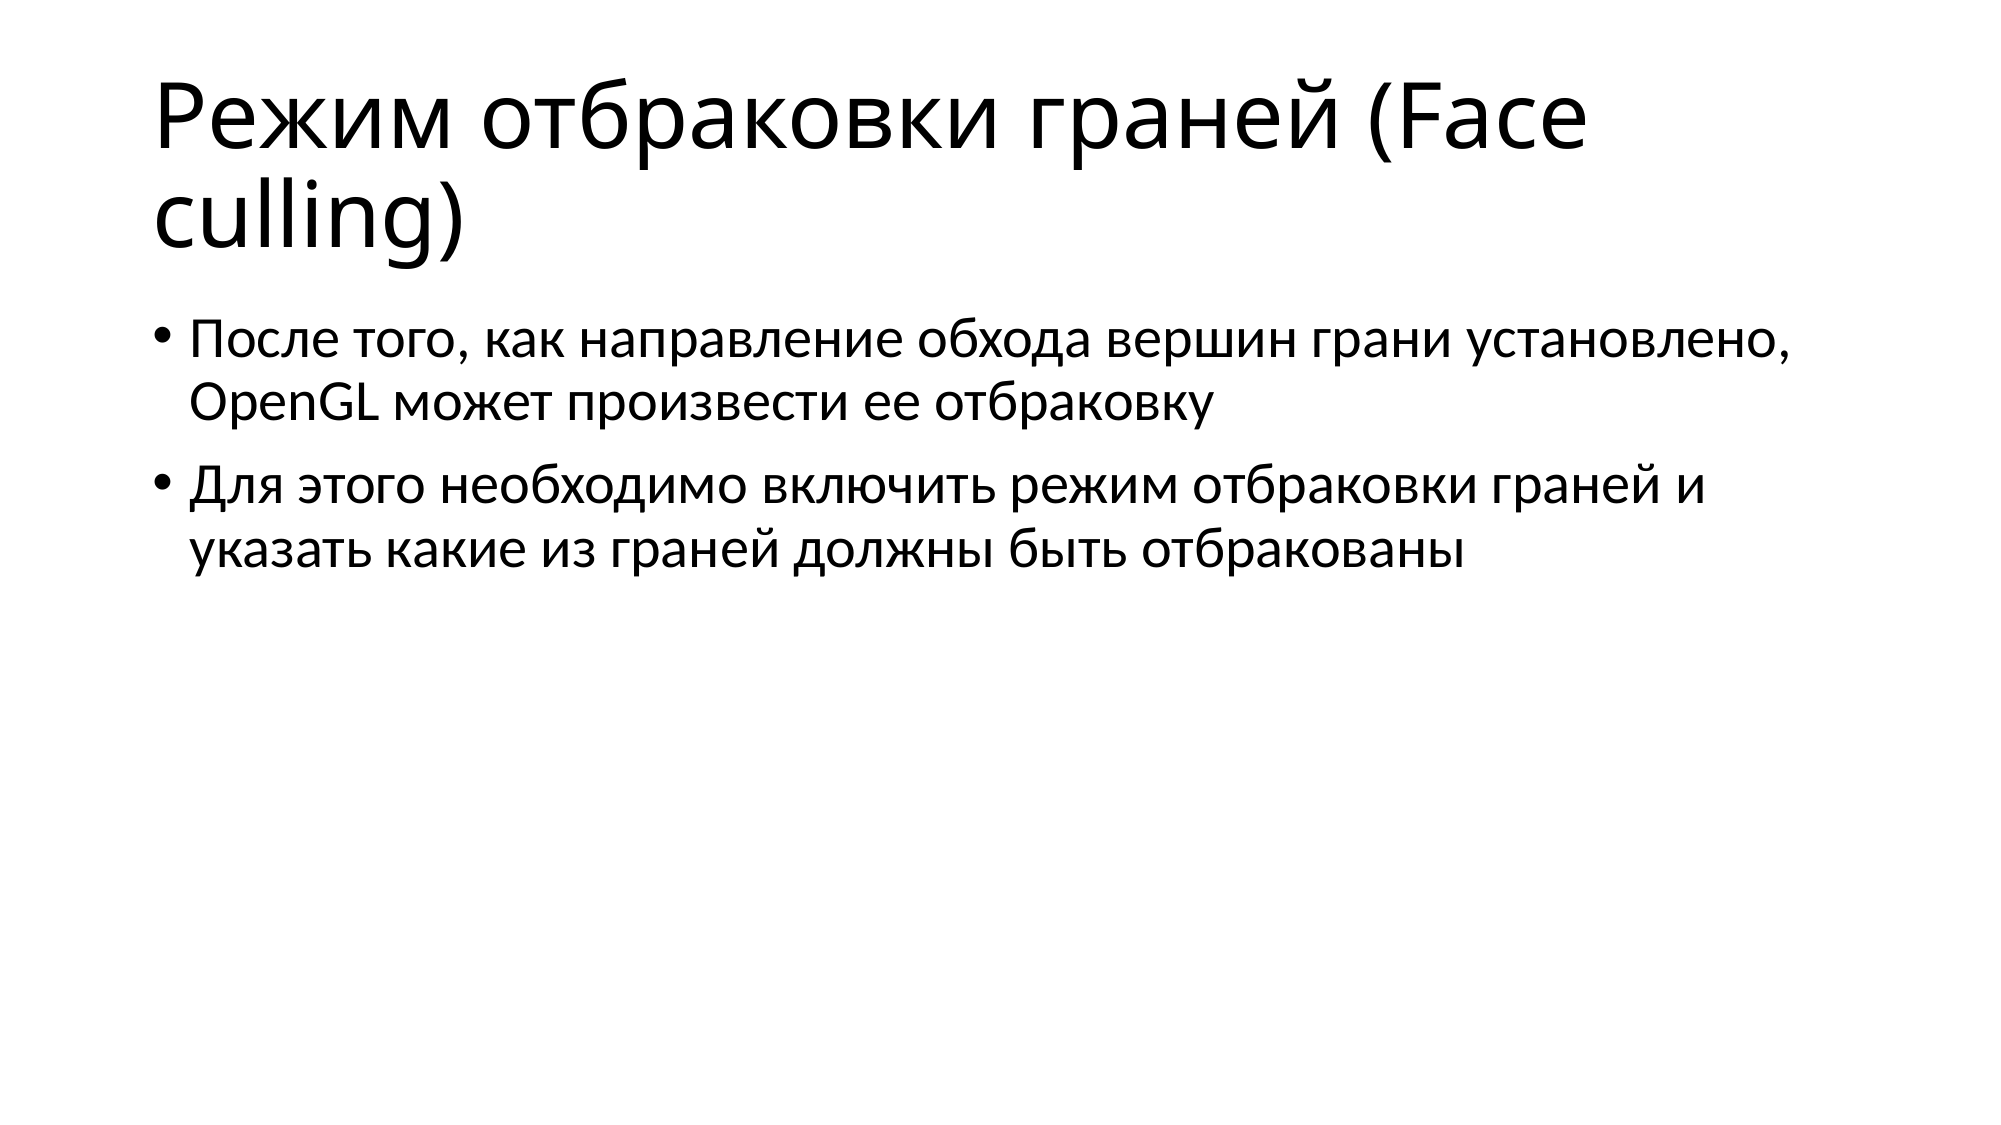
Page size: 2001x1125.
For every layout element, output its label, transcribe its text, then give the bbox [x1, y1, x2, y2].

list После того, как направление обхода вершин грани установлено, OpenGL может произвести ее отбраковку Для этого необходимо включить режим отбраковки граней и указать какие из граней должны быть отбракованы [137, 299, 1863, 1014]
title Режим отбраковки граней (Face culling) [137, 59, 1863, 278]
